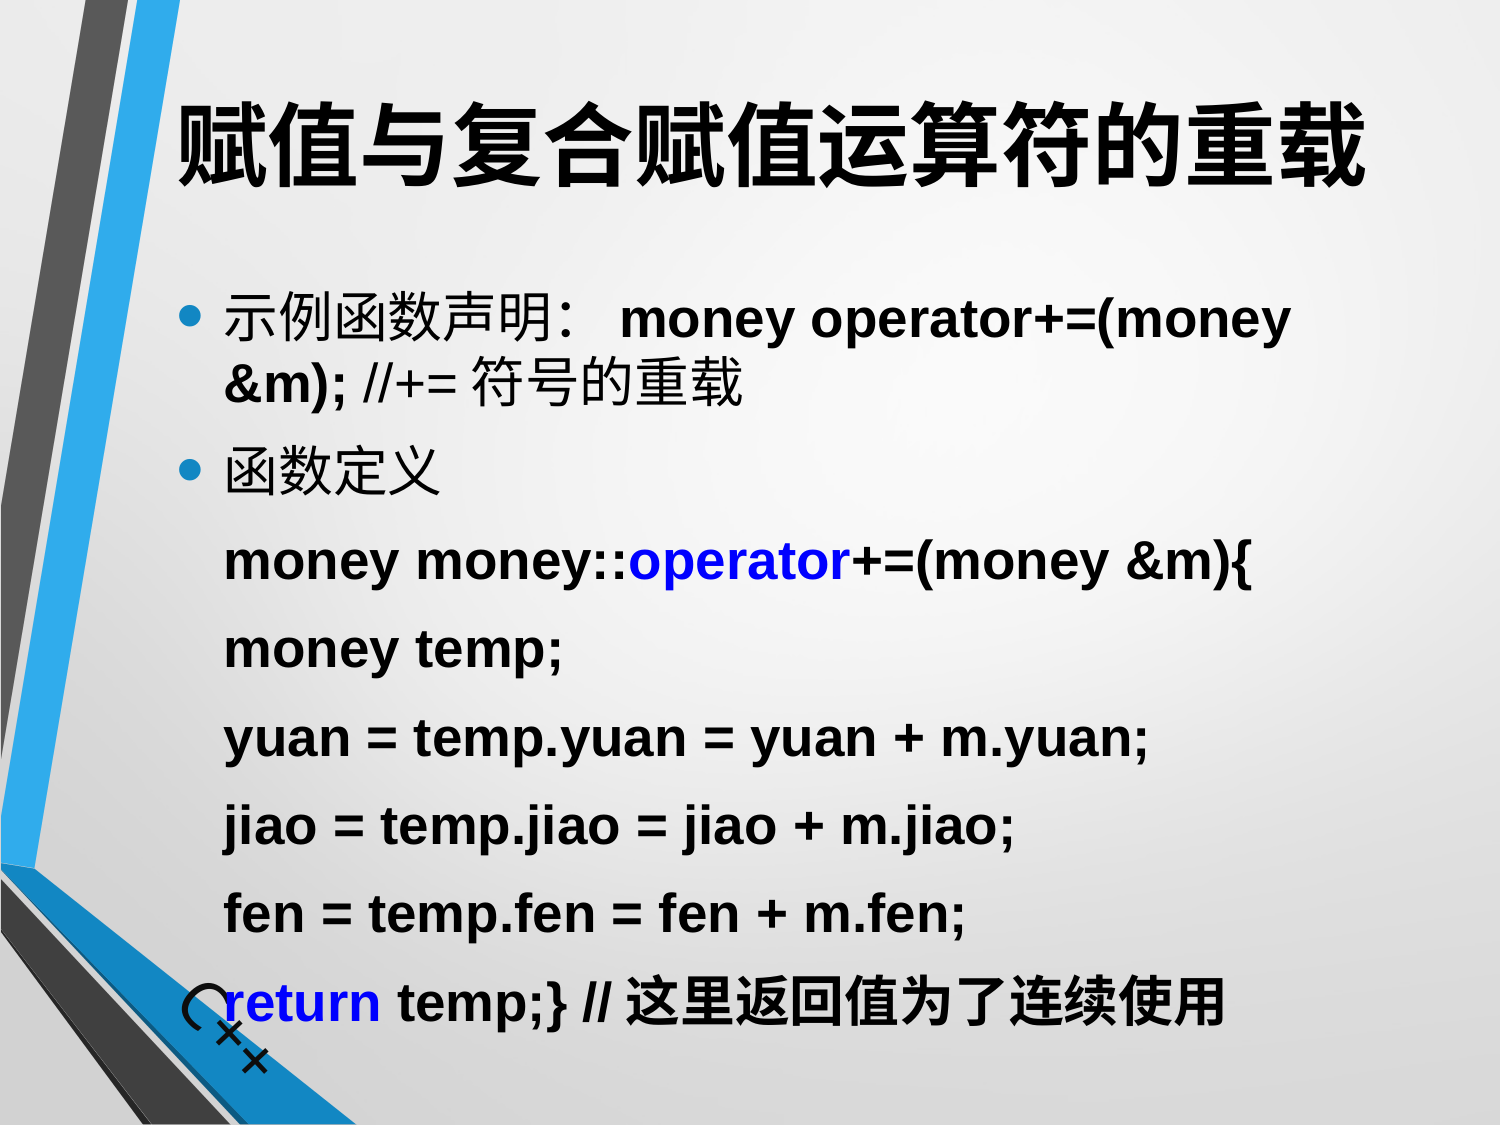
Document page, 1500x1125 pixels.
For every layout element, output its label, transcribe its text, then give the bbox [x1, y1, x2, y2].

list 示例函数声明：money operator+=(money &m); //+=符号的重载 函数定义 money money::operator+=(money &m){ money temp; yuan = temp.yuan = yuan + m.yuan; jiao = temp.jiao = jiao + m.jiao; fen = temp.fen = fen + m.fen; return temp;} //这里返回值为了连续使用 [161, 275, 1425, 1053]
picture [0, 0, 358, 1125]
title 赋值与复合赋值运算符的重载 [161, 43, 1425, 242]
